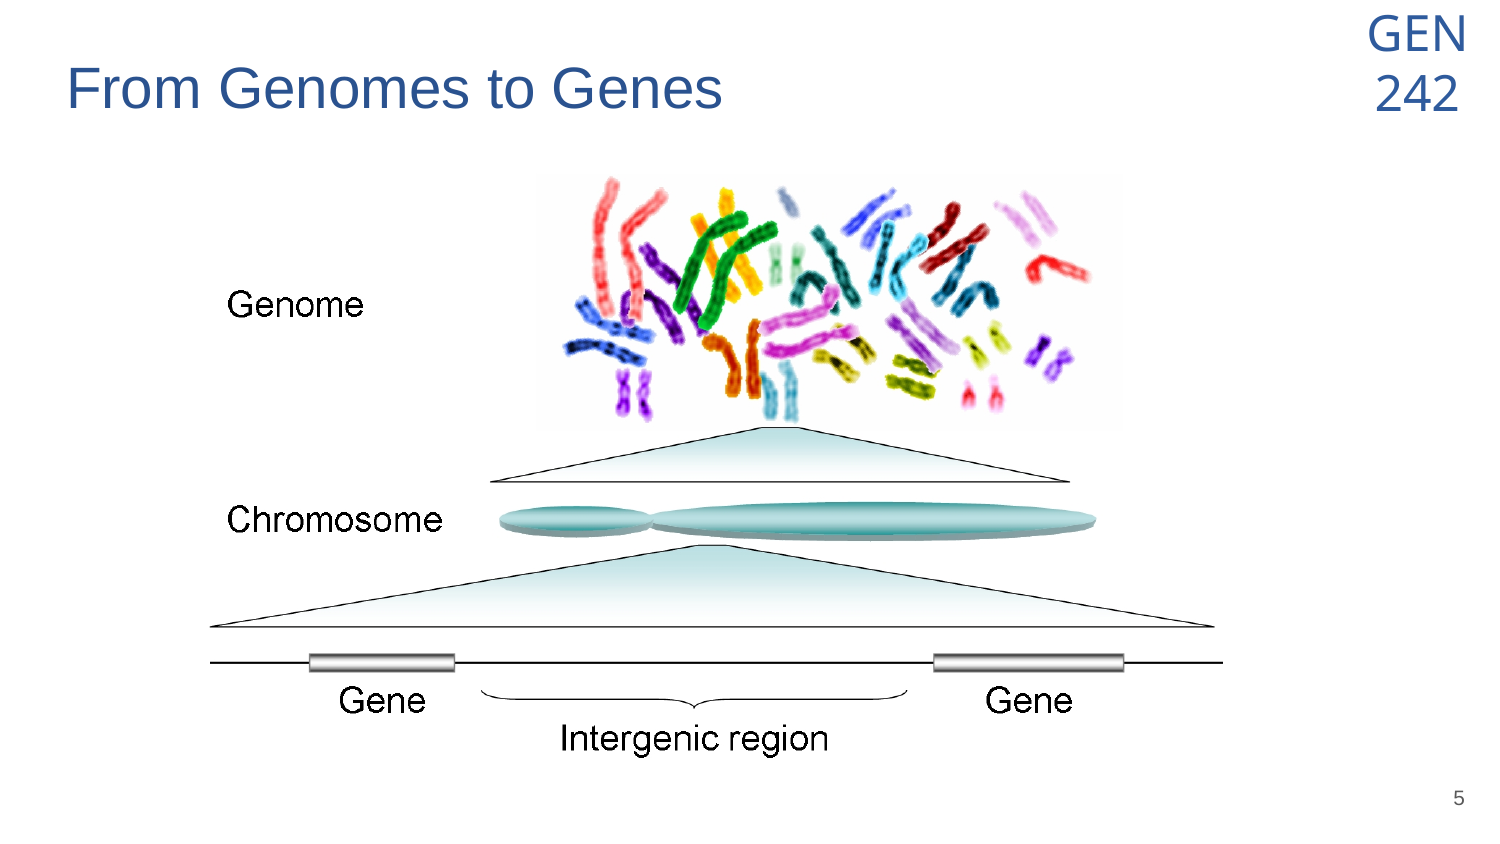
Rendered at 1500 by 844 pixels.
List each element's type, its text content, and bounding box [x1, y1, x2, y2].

title From Genomes to Genes [51, 35, 1449, 130]
picture [205, 169, 1232, 772]
slide_number ‹#› [1389, 764, 1480, 830]
